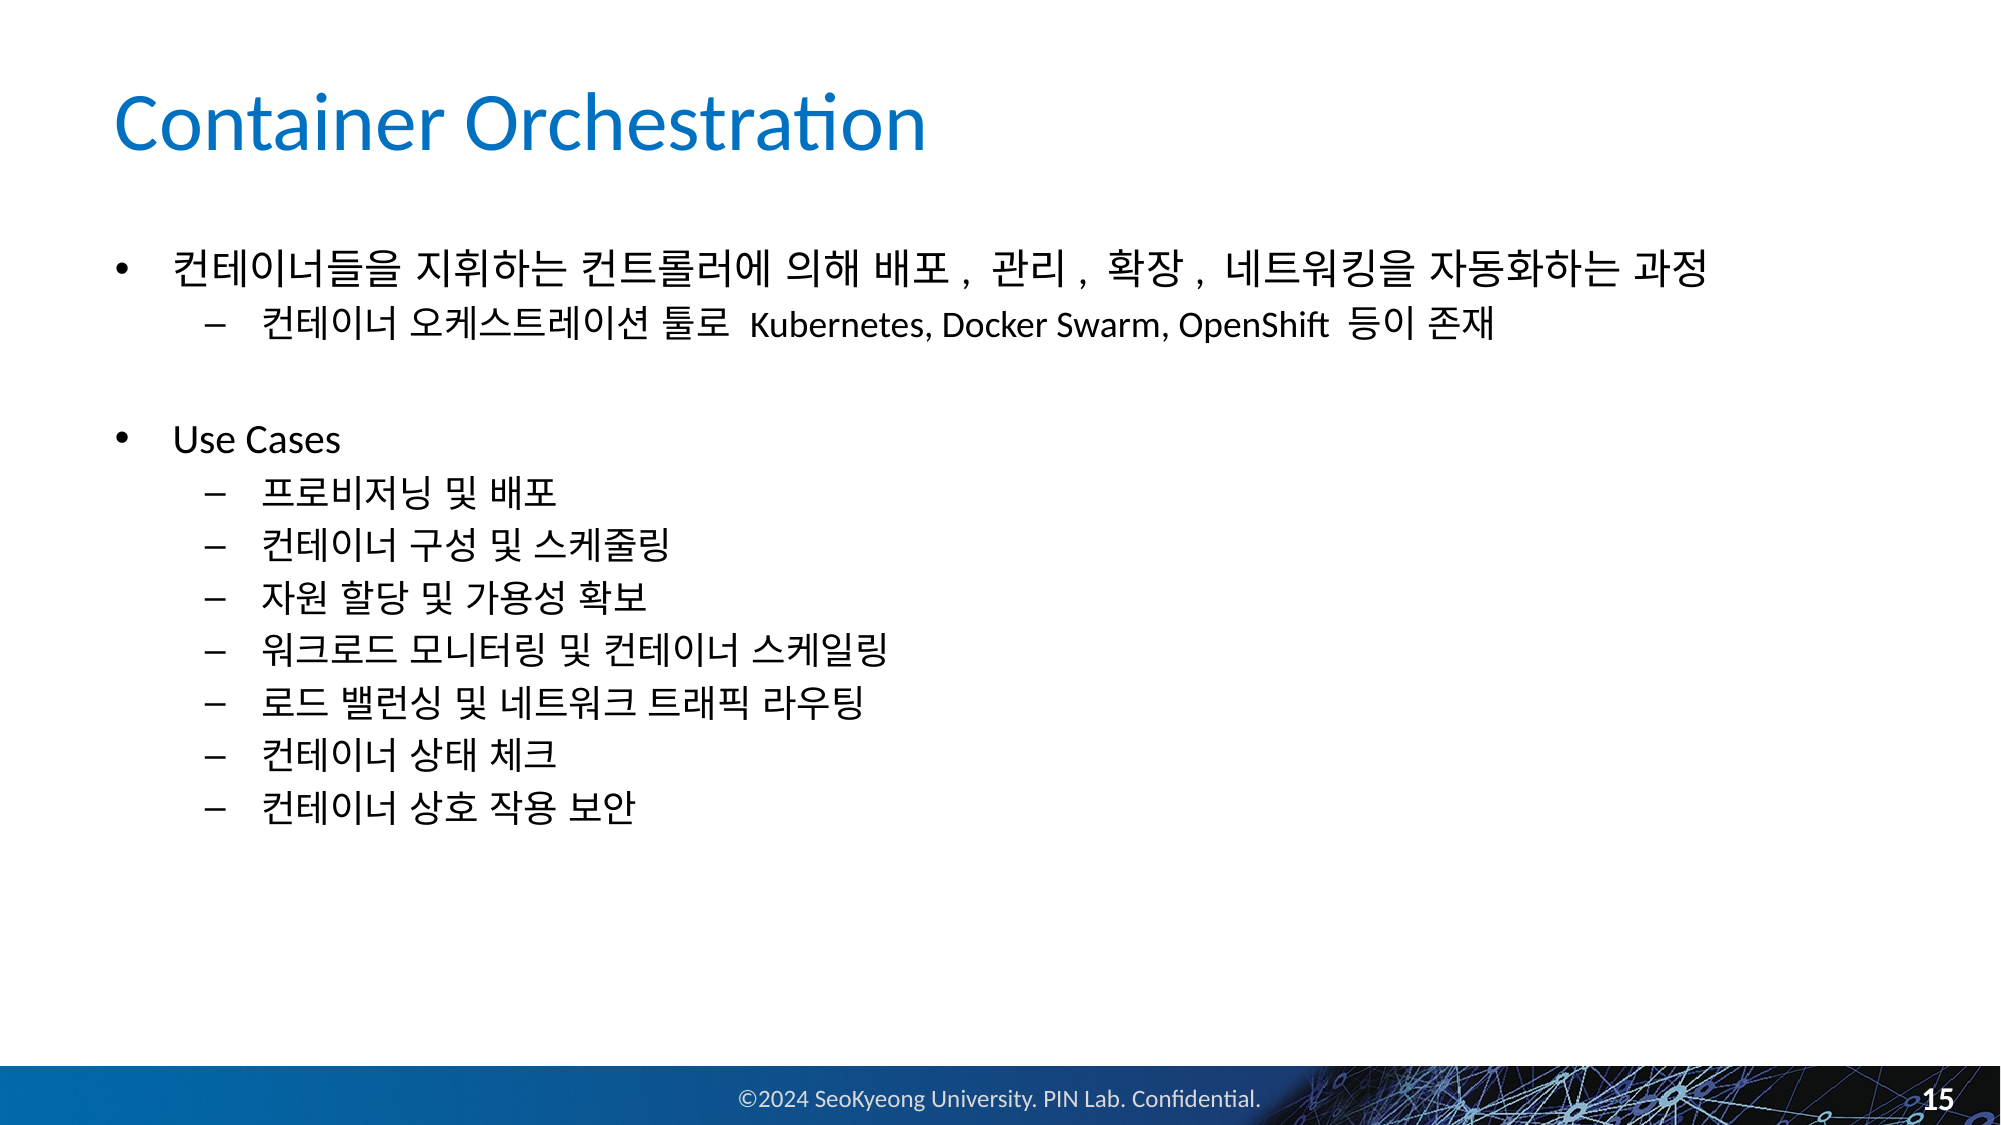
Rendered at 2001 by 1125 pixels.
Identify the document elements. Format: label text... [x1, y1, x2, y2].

slide_number 15 [1519, 1067, 1970, 1125]
title Container Orchestration [99, 45, 1745, 200]
list 컨테이너들을 지휘하는 컨트롤러에 의해 배포, 관리, 확장, 네트워킹을 자동화하는 과정 컨테이너 오케스트레이션 툴로 Kubernetes, Docker Swarm, OpenShift 등이 존재 Use Cases 프로비저닝 및 배포 컨테이너 구성 및 스케줄링 자원 할당 및 가용성 확보 워크로드 모니터링 및 컨테이너 스케일링 로드 밸런싱 및 네트워크 트래픽 라우팅 컨테이너 상태 체크 컨테이너 상호 작용 보안 [99, 235, 1900, 1050]
picture [0, 1066, 2001, 1125]
